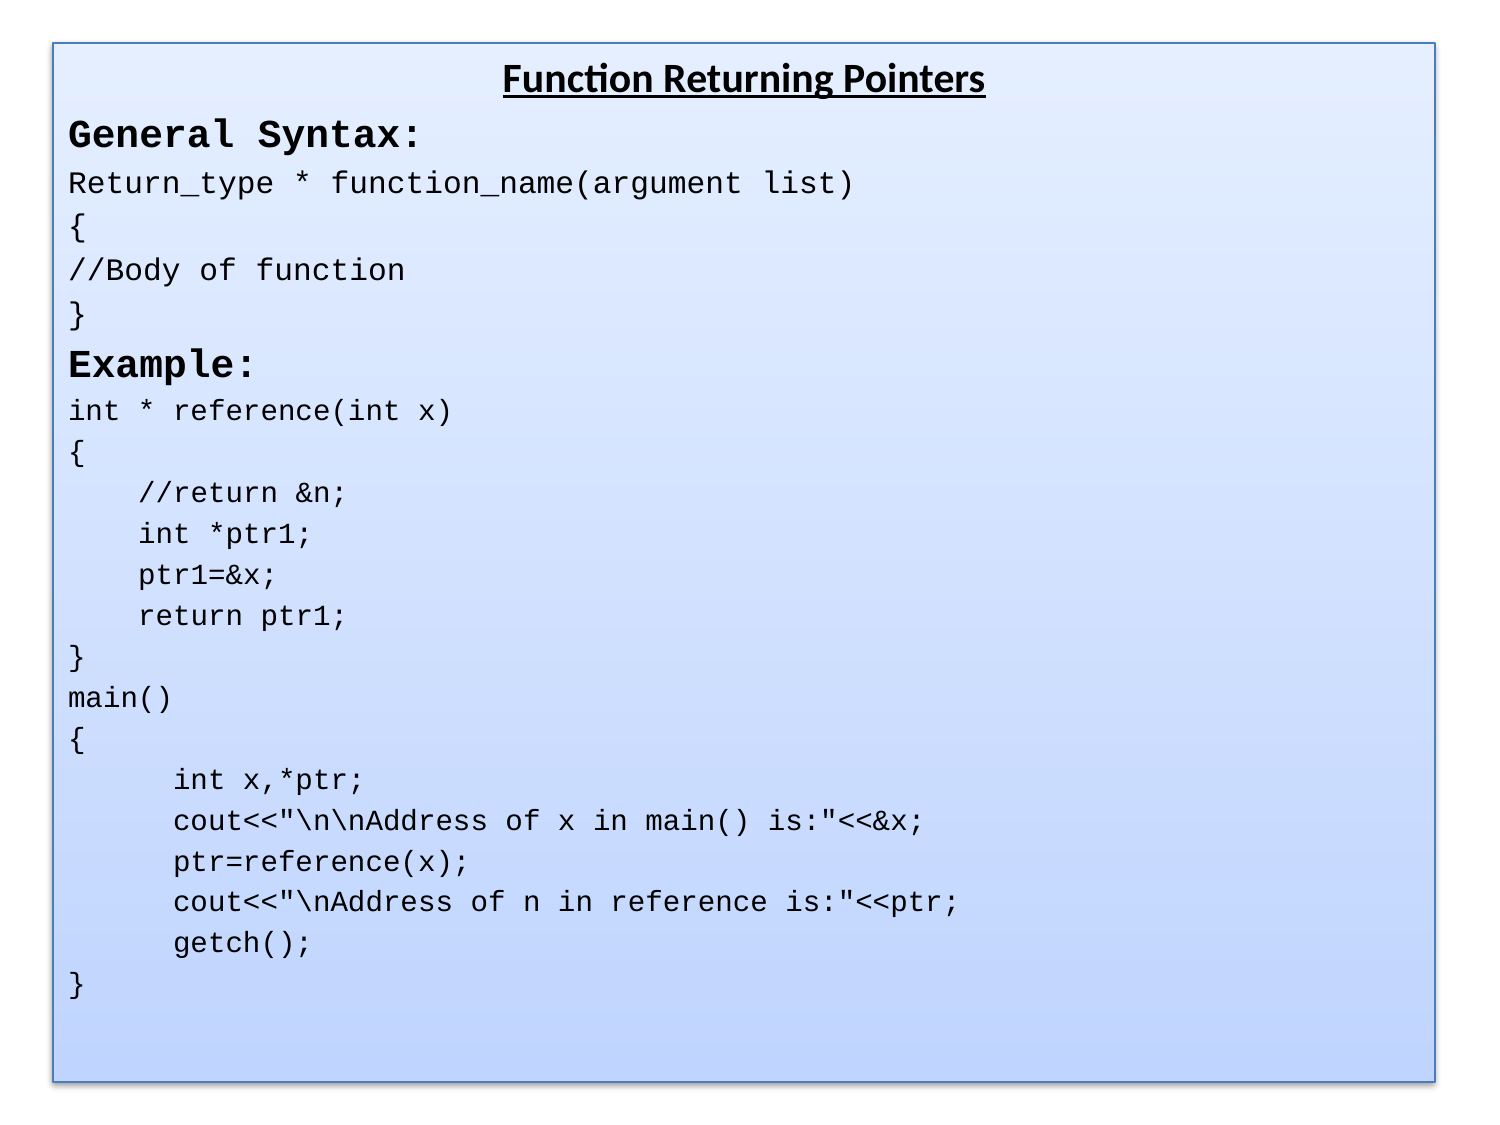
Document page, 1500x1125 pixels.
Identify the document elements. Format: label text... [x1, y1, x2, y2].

list Function Returning Pointers General Syntax: Return_type * function_name(argument list) { //Body of function } Example: int * reference(int x) { //return &n; int *ptr1; ptr1=&x; return ptr1; } main() { int x,*ptr; cout<<"\n\nAddress of x in main() is:"<<&x; ptr=reference(x); cout<<"\nAddress of n in reference is:"<<ptr; getch(); } [52, 42, 1436, 1083]
